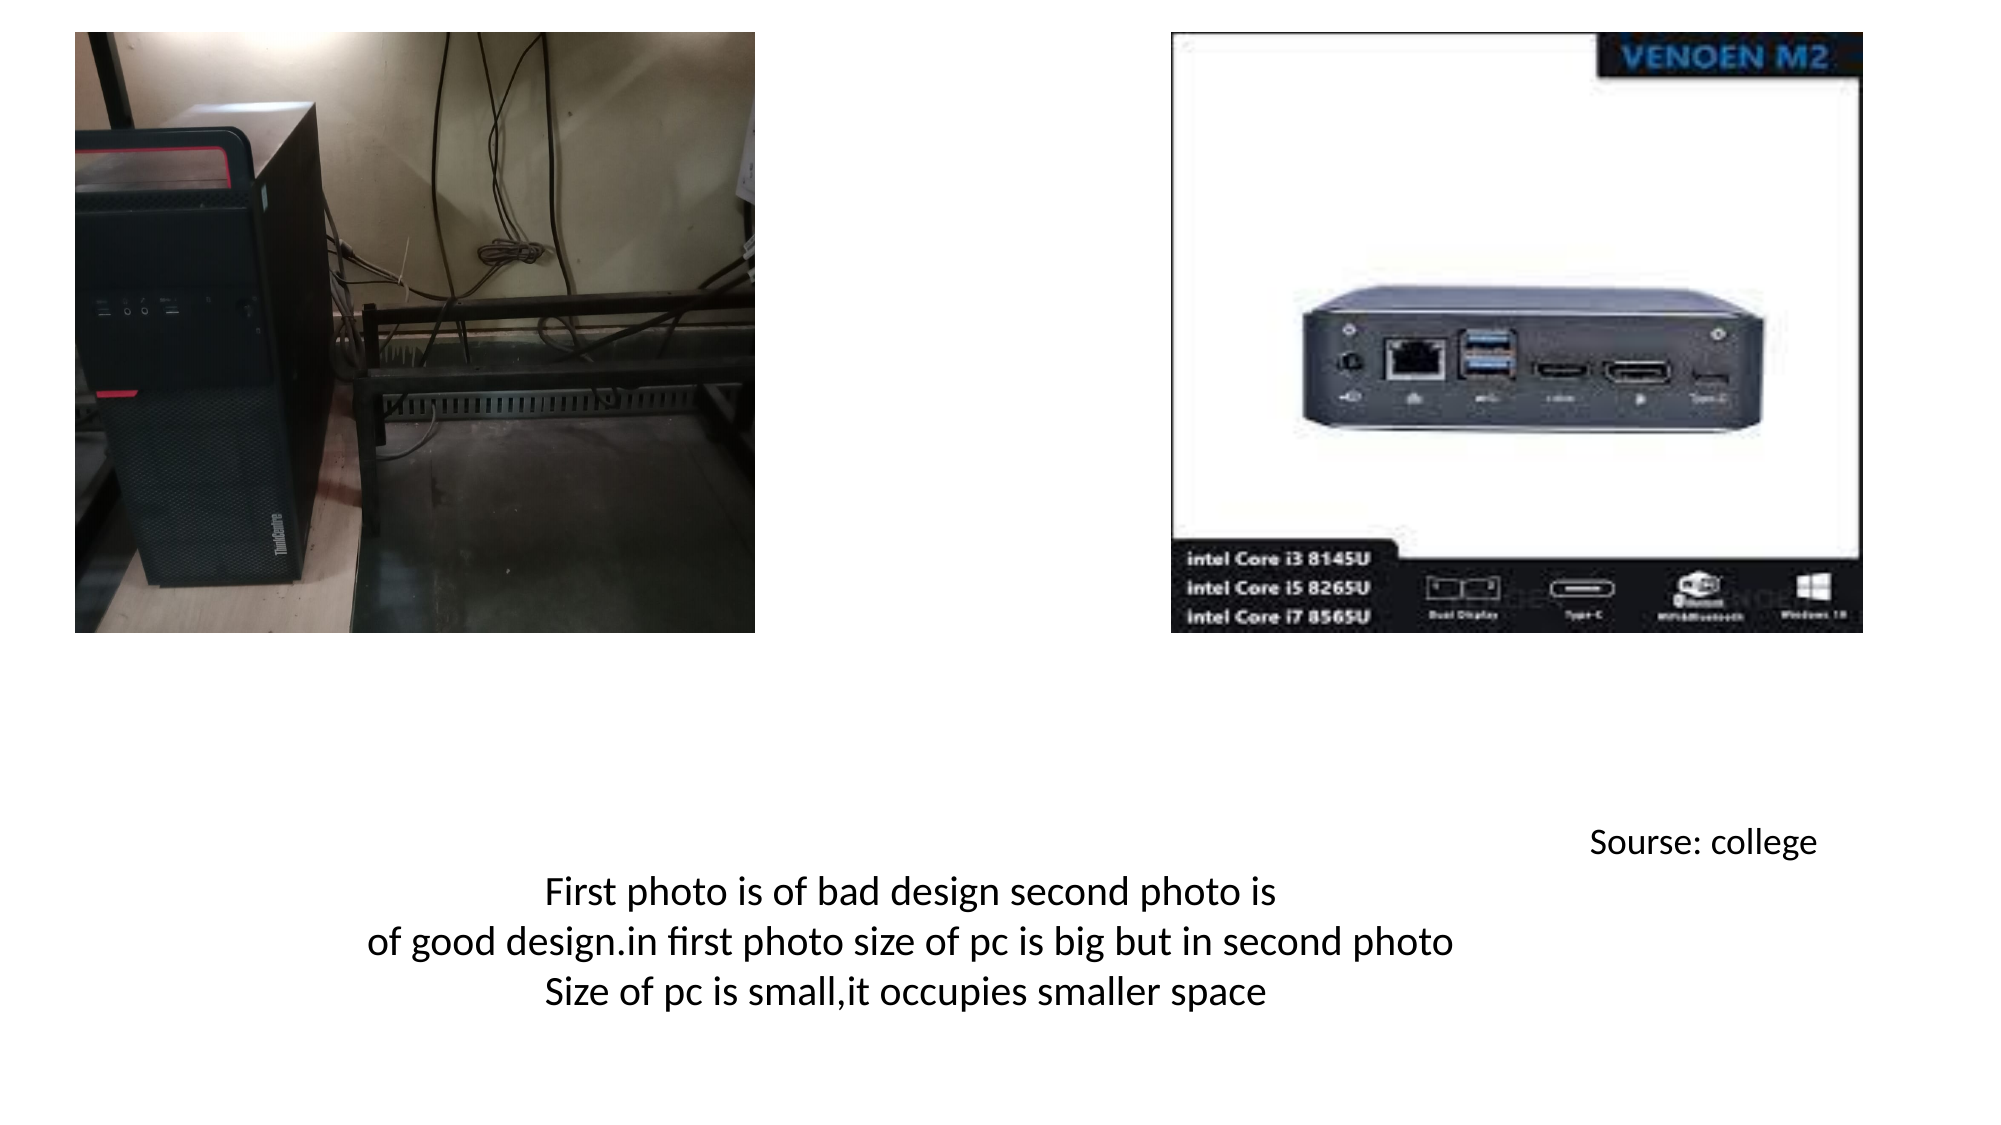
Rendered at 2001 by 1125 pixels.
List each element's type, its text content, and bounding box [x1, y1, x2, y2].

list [75, 32, 755, 633]
text_box First photo is of bad design second photo is of good design.in first photo size of pc is big but in second photo Size of pc is small,it occupies smaller space [351, 856, 1480, 1022]
picture [1171, 32, 1863, 633]
text_box Sourse: college [1574, 809, 1957, 869]
